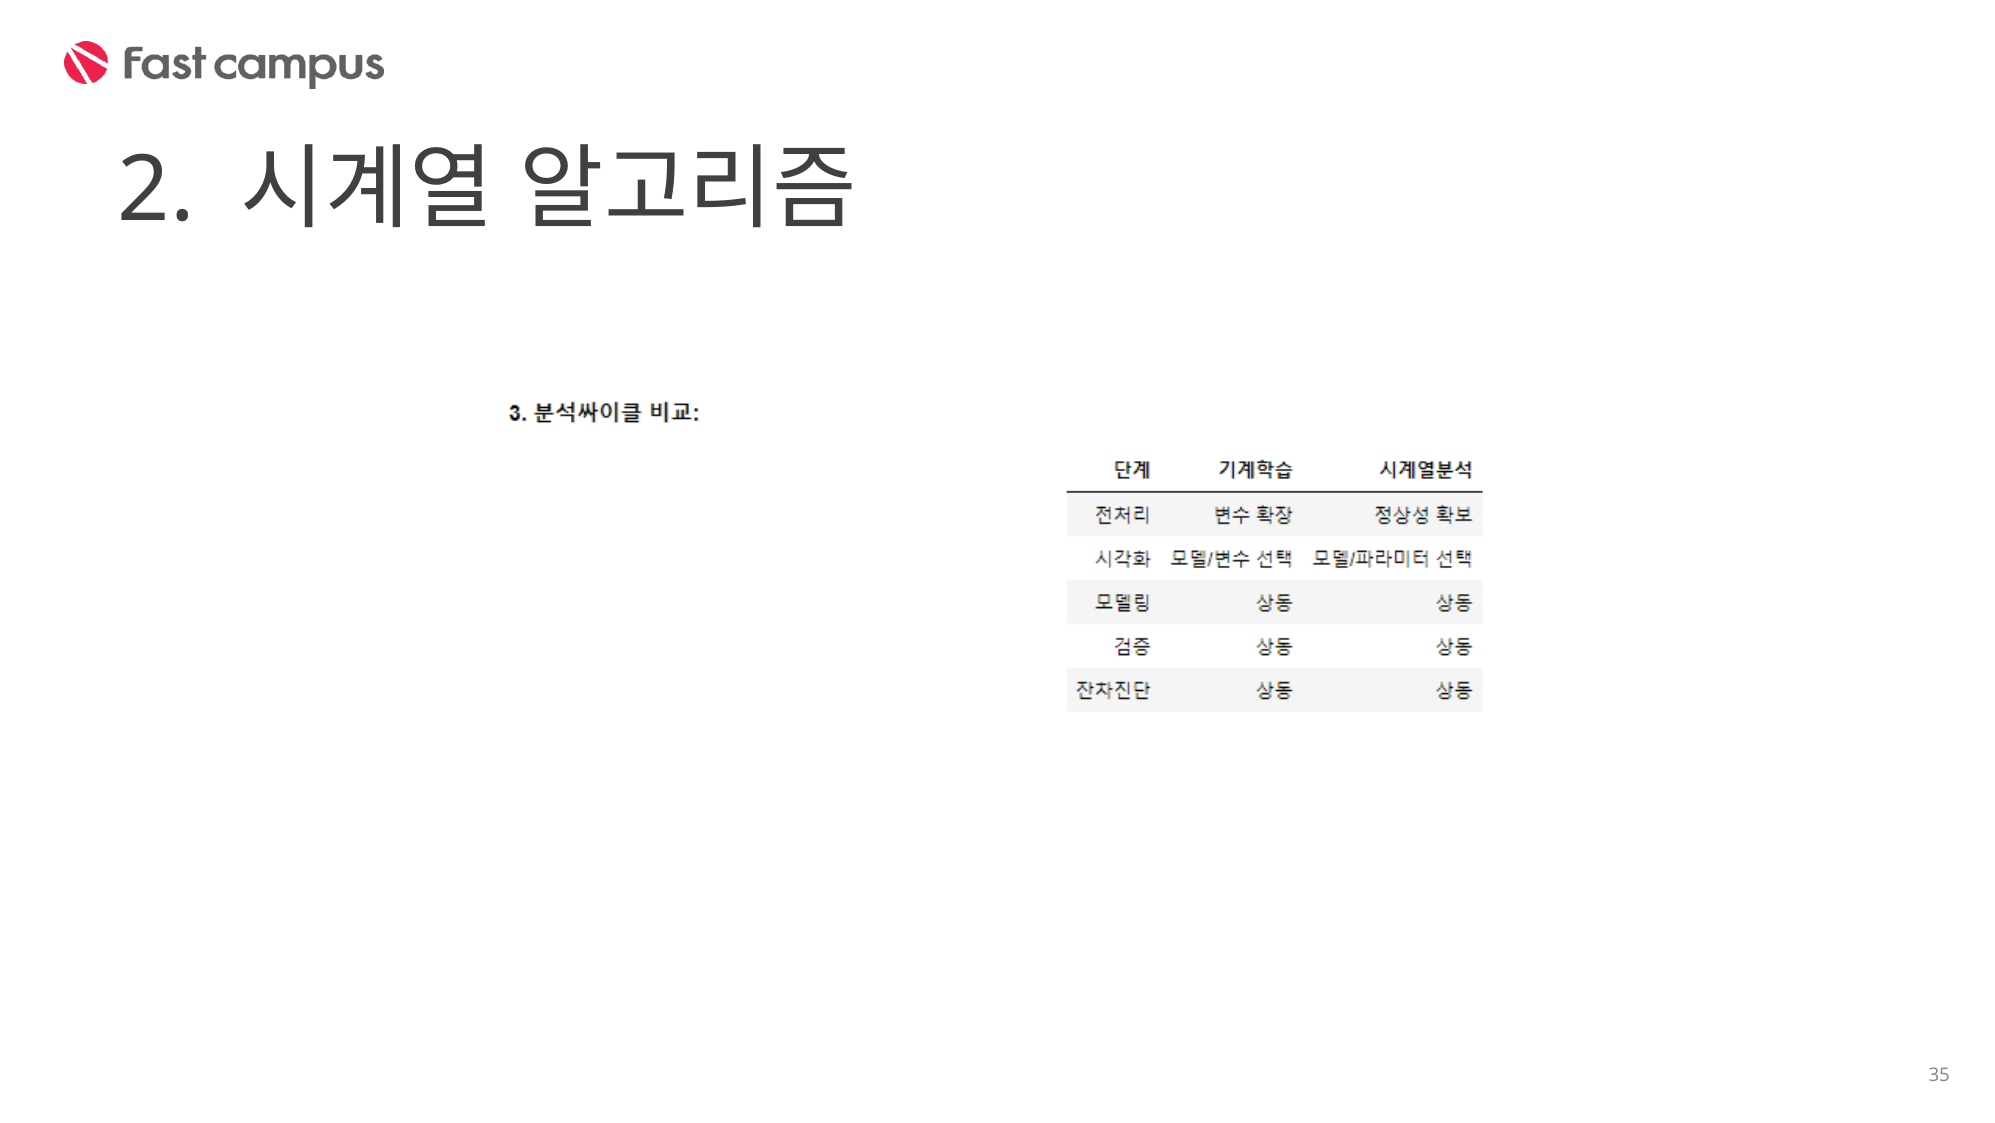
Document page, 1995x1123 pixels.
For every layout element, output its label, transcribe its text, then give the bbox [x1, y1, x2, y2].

slide_number 35 [1502, 1045, 1969, 1106]
picture [64, 41, 384, 89]
title 2. 시계열 알고리즘 [99, 90, 1896, 278]
picture [494, 395, 1500, 727]
